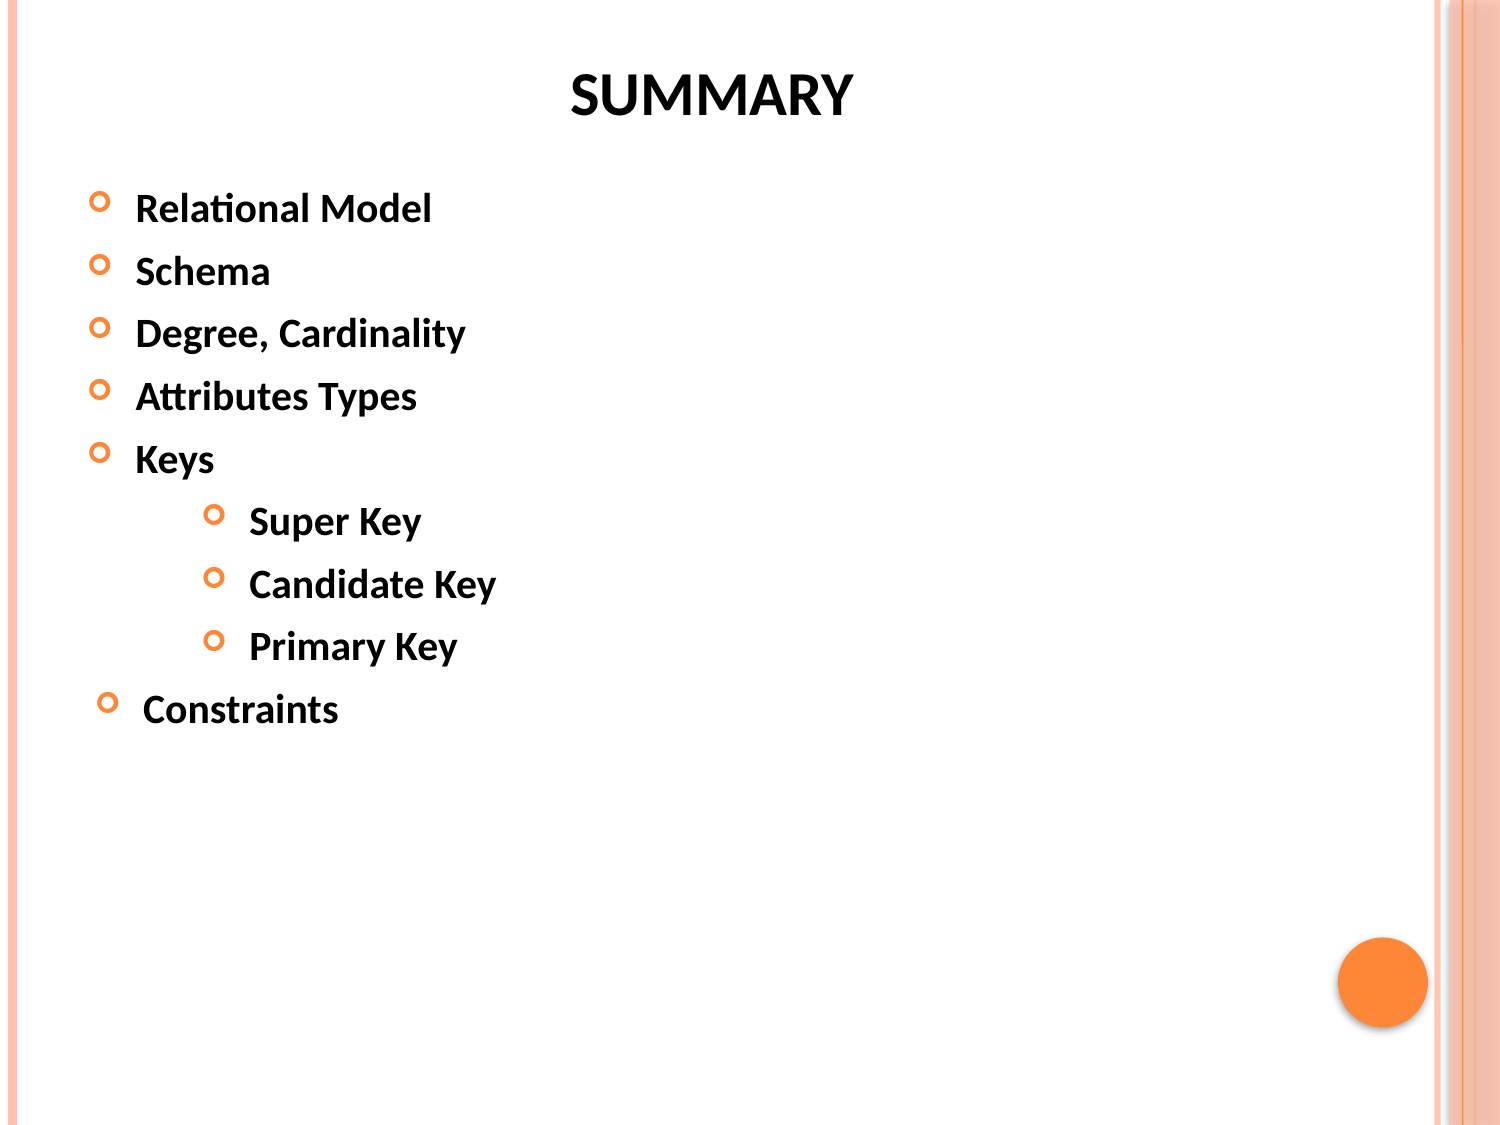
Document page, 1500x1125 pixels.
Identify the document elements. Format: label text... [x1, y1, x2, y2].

list Relational Model Schema Degree, Cardinality Attributes Types Keys Super Key Candidate Key Primary Key Constraints [75, 174, 1413, 1042]
title Summary [50, 12, 1375, 135]
